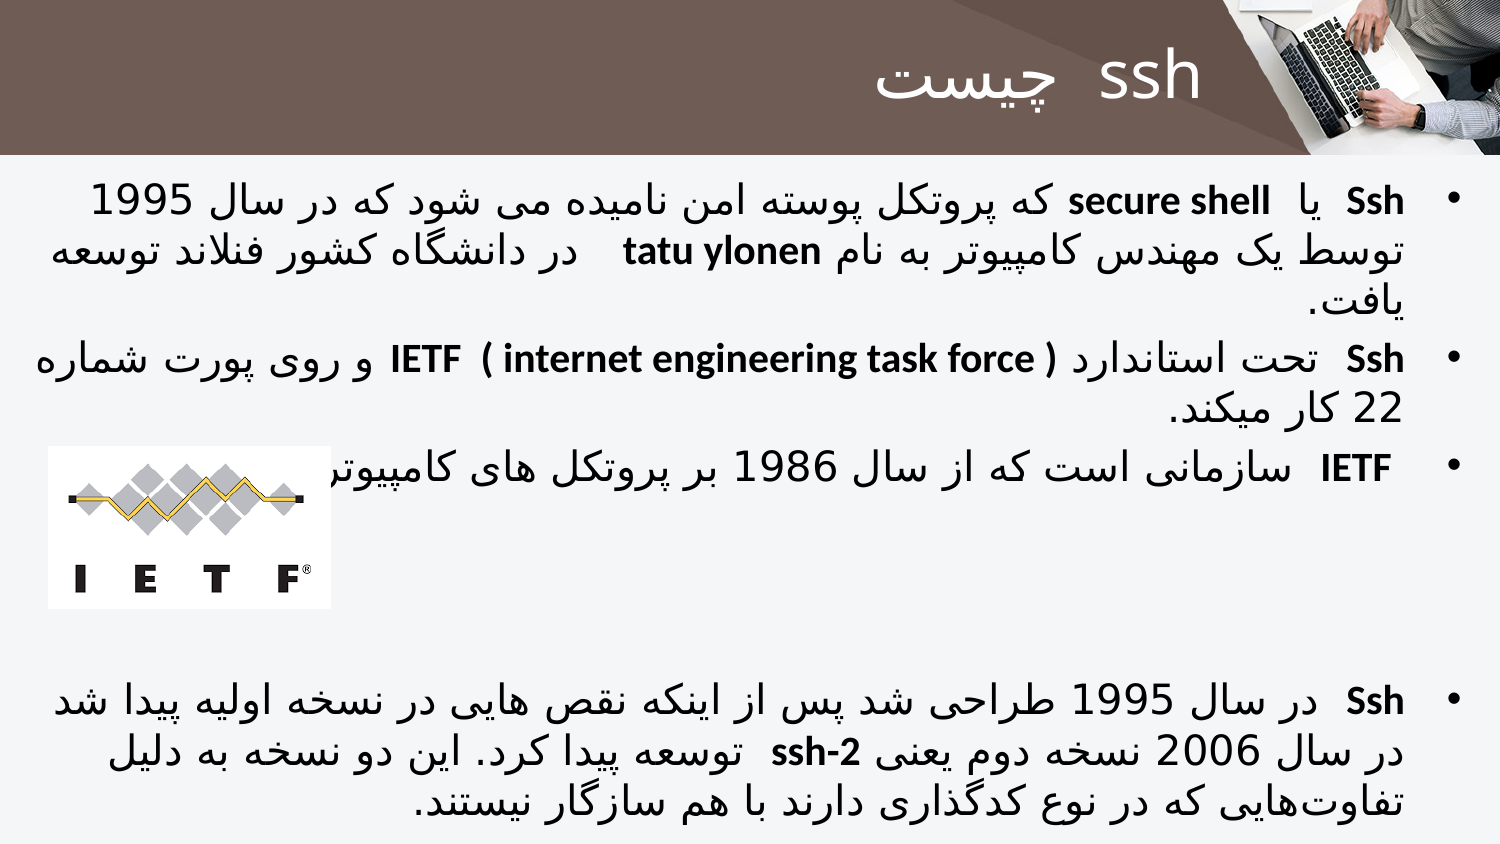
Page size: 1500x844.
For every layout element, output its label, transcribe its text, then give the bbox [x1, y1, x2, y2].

picture [0, 0, 1500, 844]
list Ssh یا secure shell که پروتکل پوسته امن نامیده می شود که در سال 1995 توسط یک مهندس کامپیوتر به نام tatu ylonen در دانشگاه کشور فنلاند توسعه یافت. Ssh تحت استاندارد IETF ( internet engineering task force ) و روی پورت شماره 22 کار میکند. IETF سازمانی است که از سال 1986 بر پروتکل های کامپیوتری نظارت دارد. Ssh در سال 1995 طراحی شد پس از اینکه نقص هایی در نسخه اولیه پیدا شد در سال 2006 نسخه دوم یعنی ssh-2 توسعه پیدا کرد. این دو نسخه به دلیل تفاوت‌هایی که در نوع کدگذاری دارند با هم سازگار نیستند. [0, 165, 1477, 844]
picture [48, 446, 331, 609]
title ssh چیست [0, 9, 1219, 135]
